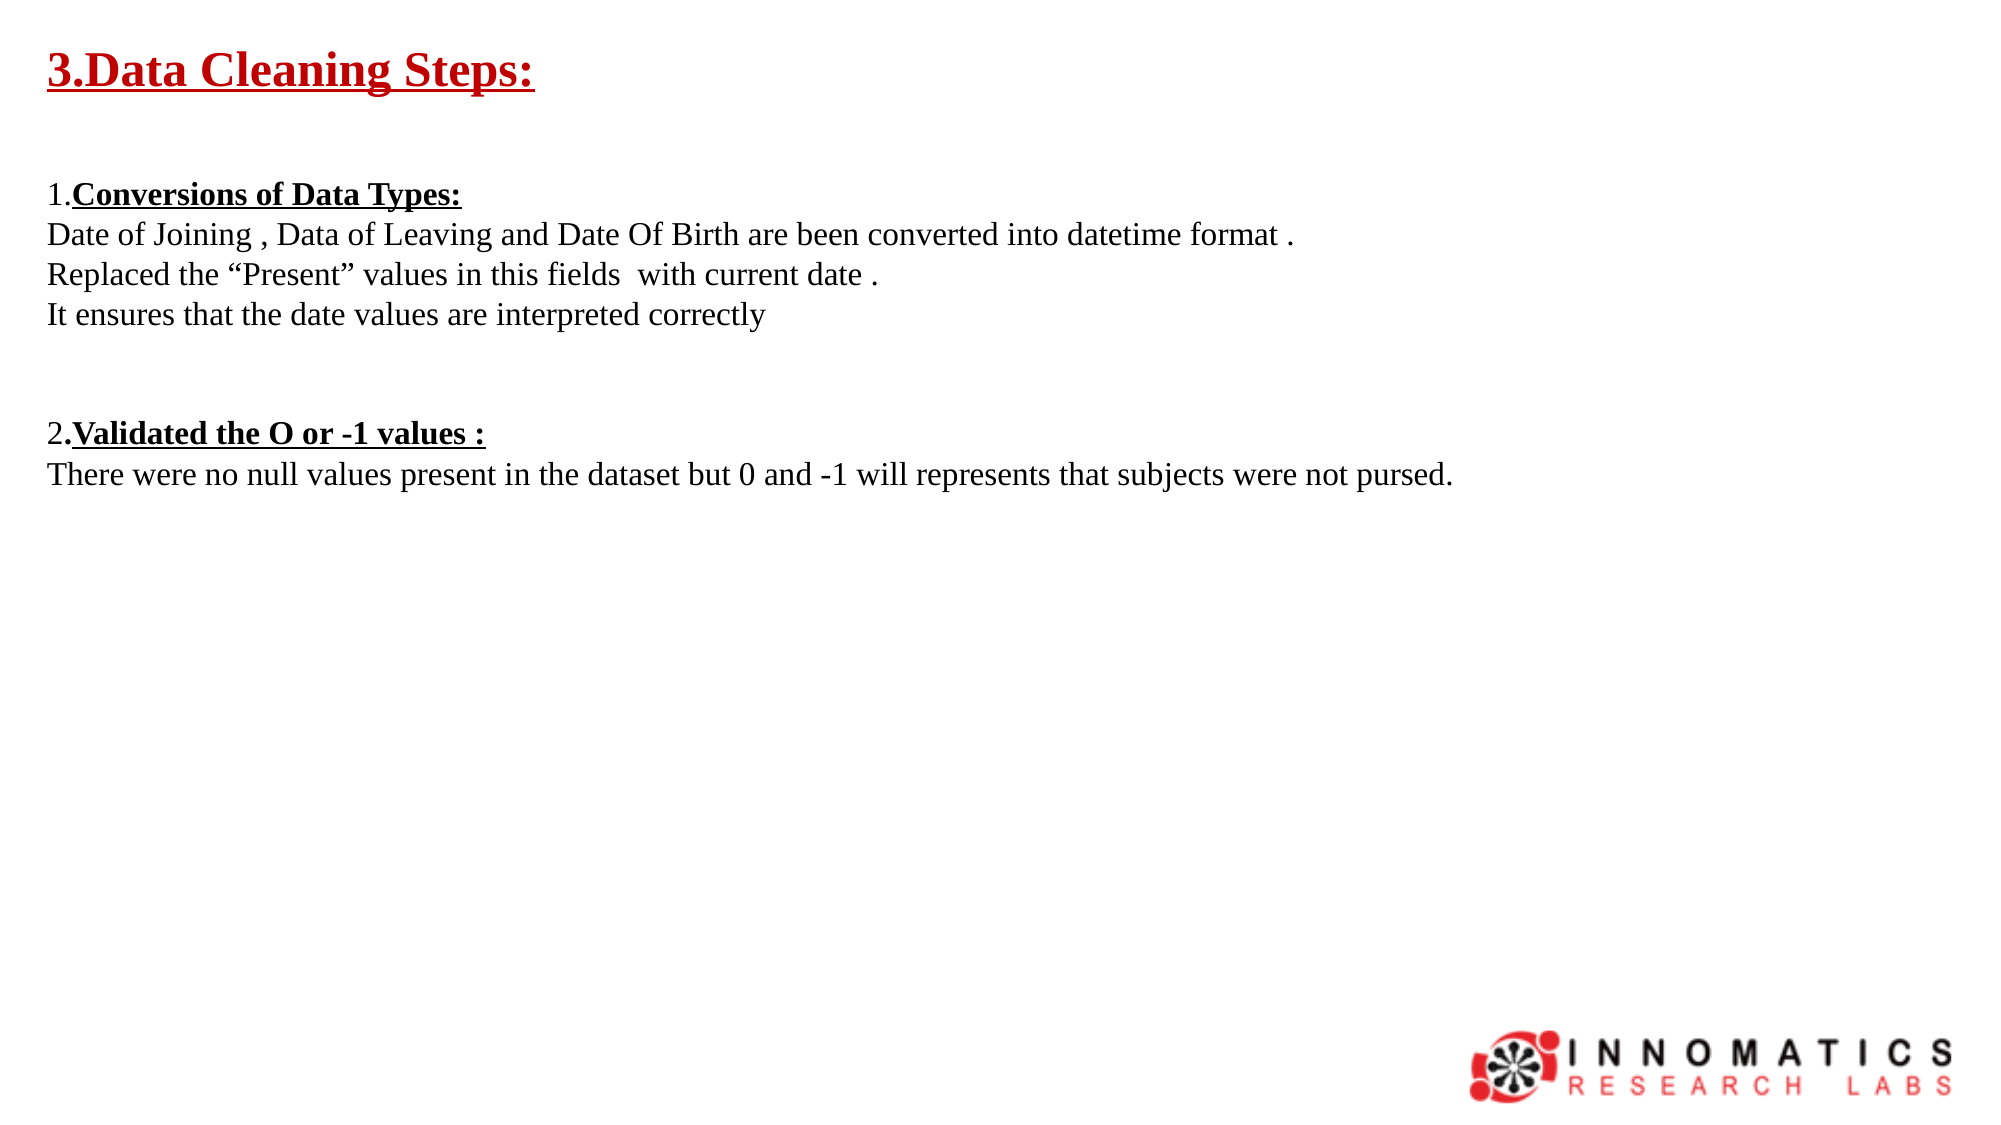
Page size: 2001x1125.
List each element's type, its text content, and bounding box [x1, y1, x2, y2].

text_box 3.Data Cleaning Steps: [32, 28, 888, 164]
text_box 1.Conversions of Data Types: Date of Joining , Data of Leaving and Date Of Birth are been converted into datetime format . Replaced the “Present” values in this fields with current date . It ensures that the date values are interpreted correctly 2.Validated the O or -1 values : There were no null values present in the dataset but 0 and -1 will represents that subjects were not pursed. [32, 164, 1513, 569]
picture [1445, 1014, 1975, 1125]
